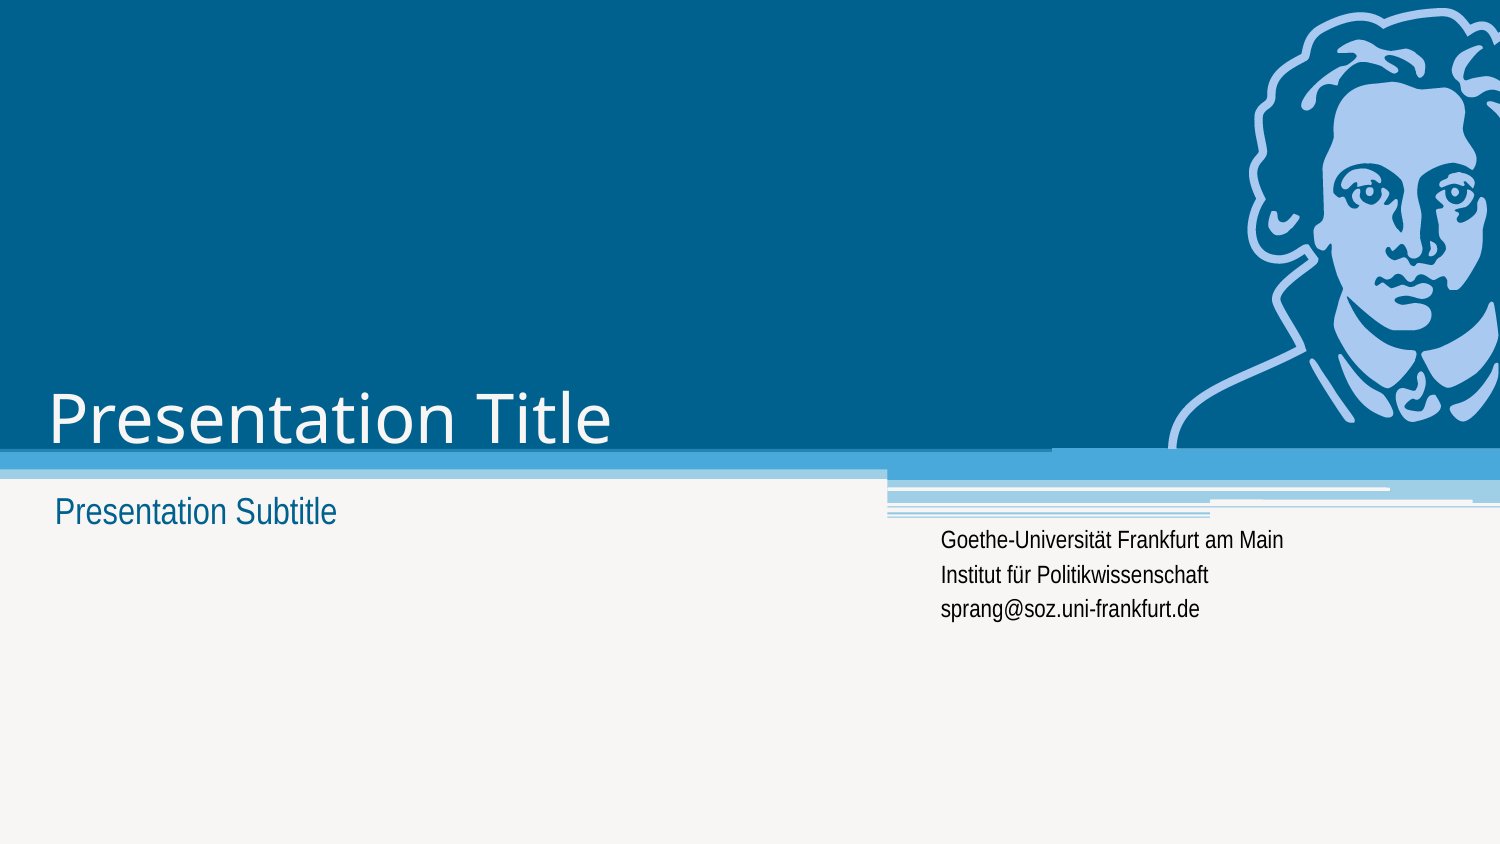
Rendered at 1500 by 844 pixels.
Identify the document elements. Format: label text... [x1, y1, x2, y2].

subtitle Presentation Subtitle [32, 479, 888, 543]
title Presentation Title [32, 283, 1168, 465]
